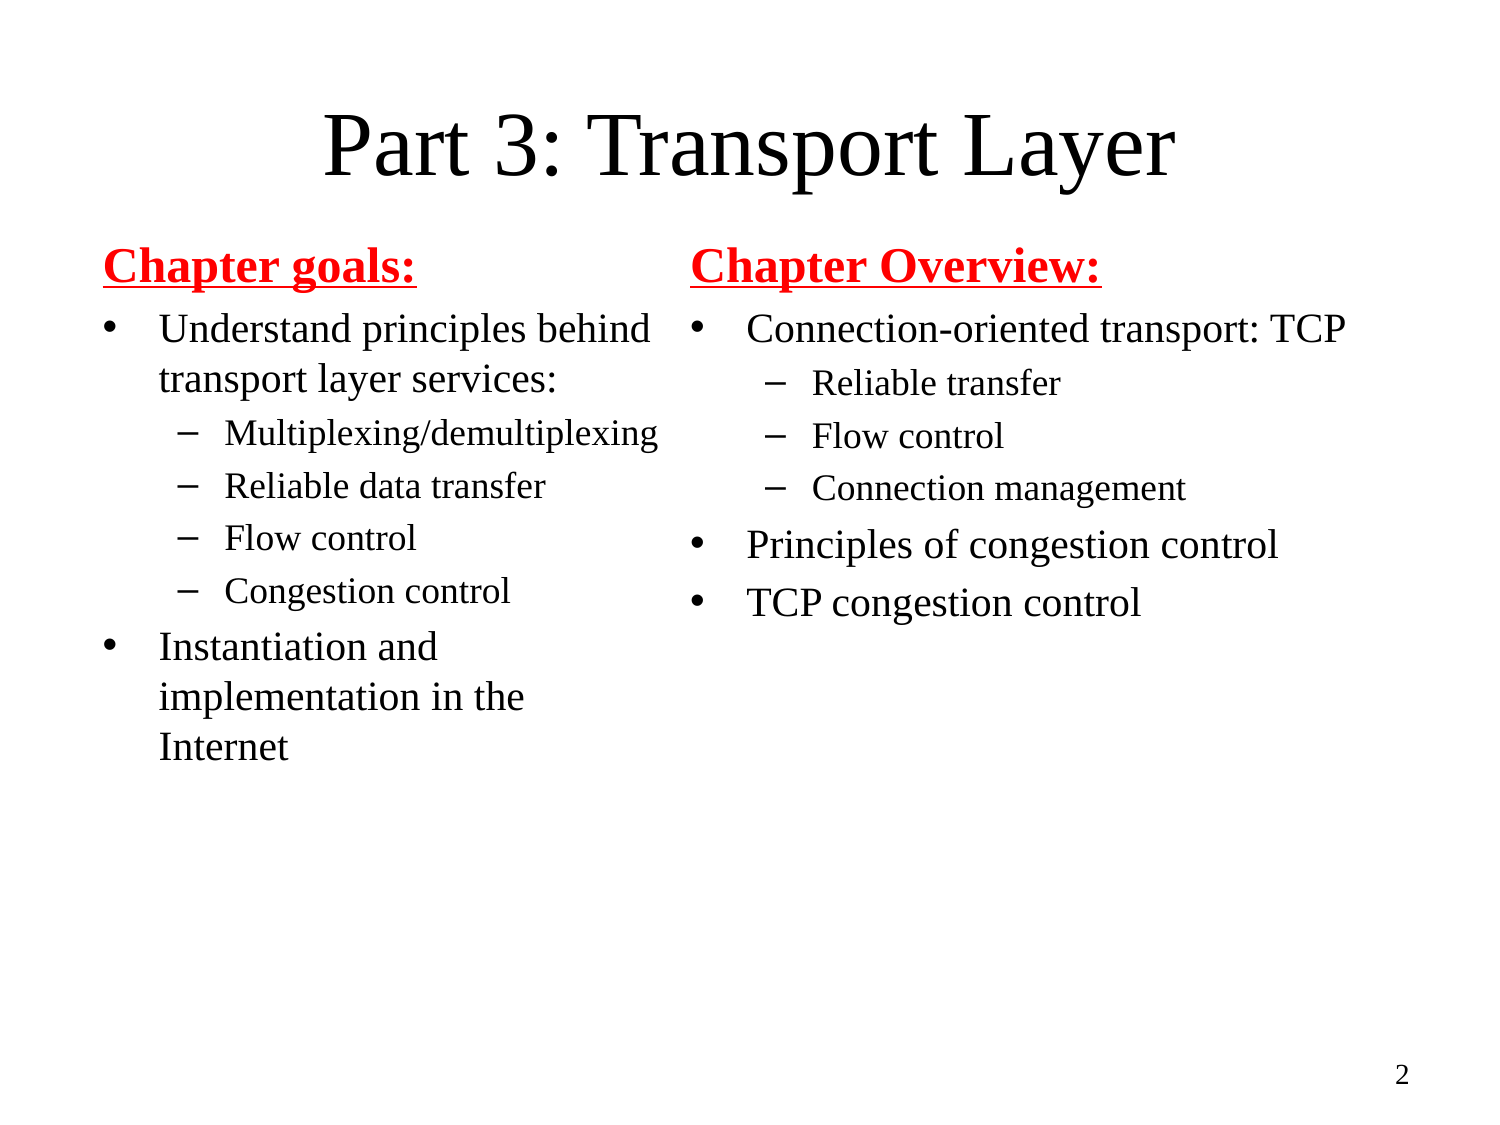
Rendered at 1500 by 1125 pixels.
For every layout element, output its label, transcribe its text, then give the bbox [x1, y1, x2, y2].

list Chapter goals: Understand principles behind transport layer services: Multiplexing/demultiplexing Reliable data transfer Flow control Congestion control Instantiation and implementation in the Internet [87, 224, 675, 988]
list Chapter Overview: Connection-oriented transport: TCP Reliable transfer Flow control Connection management Principles of congestion control TCP congestion control [675, 224, 1375, 988]
slide_number 2 [1074, 1042, 1425, 1103]
title Part 3: Transport Layer [75, 45, 1425, 233]
